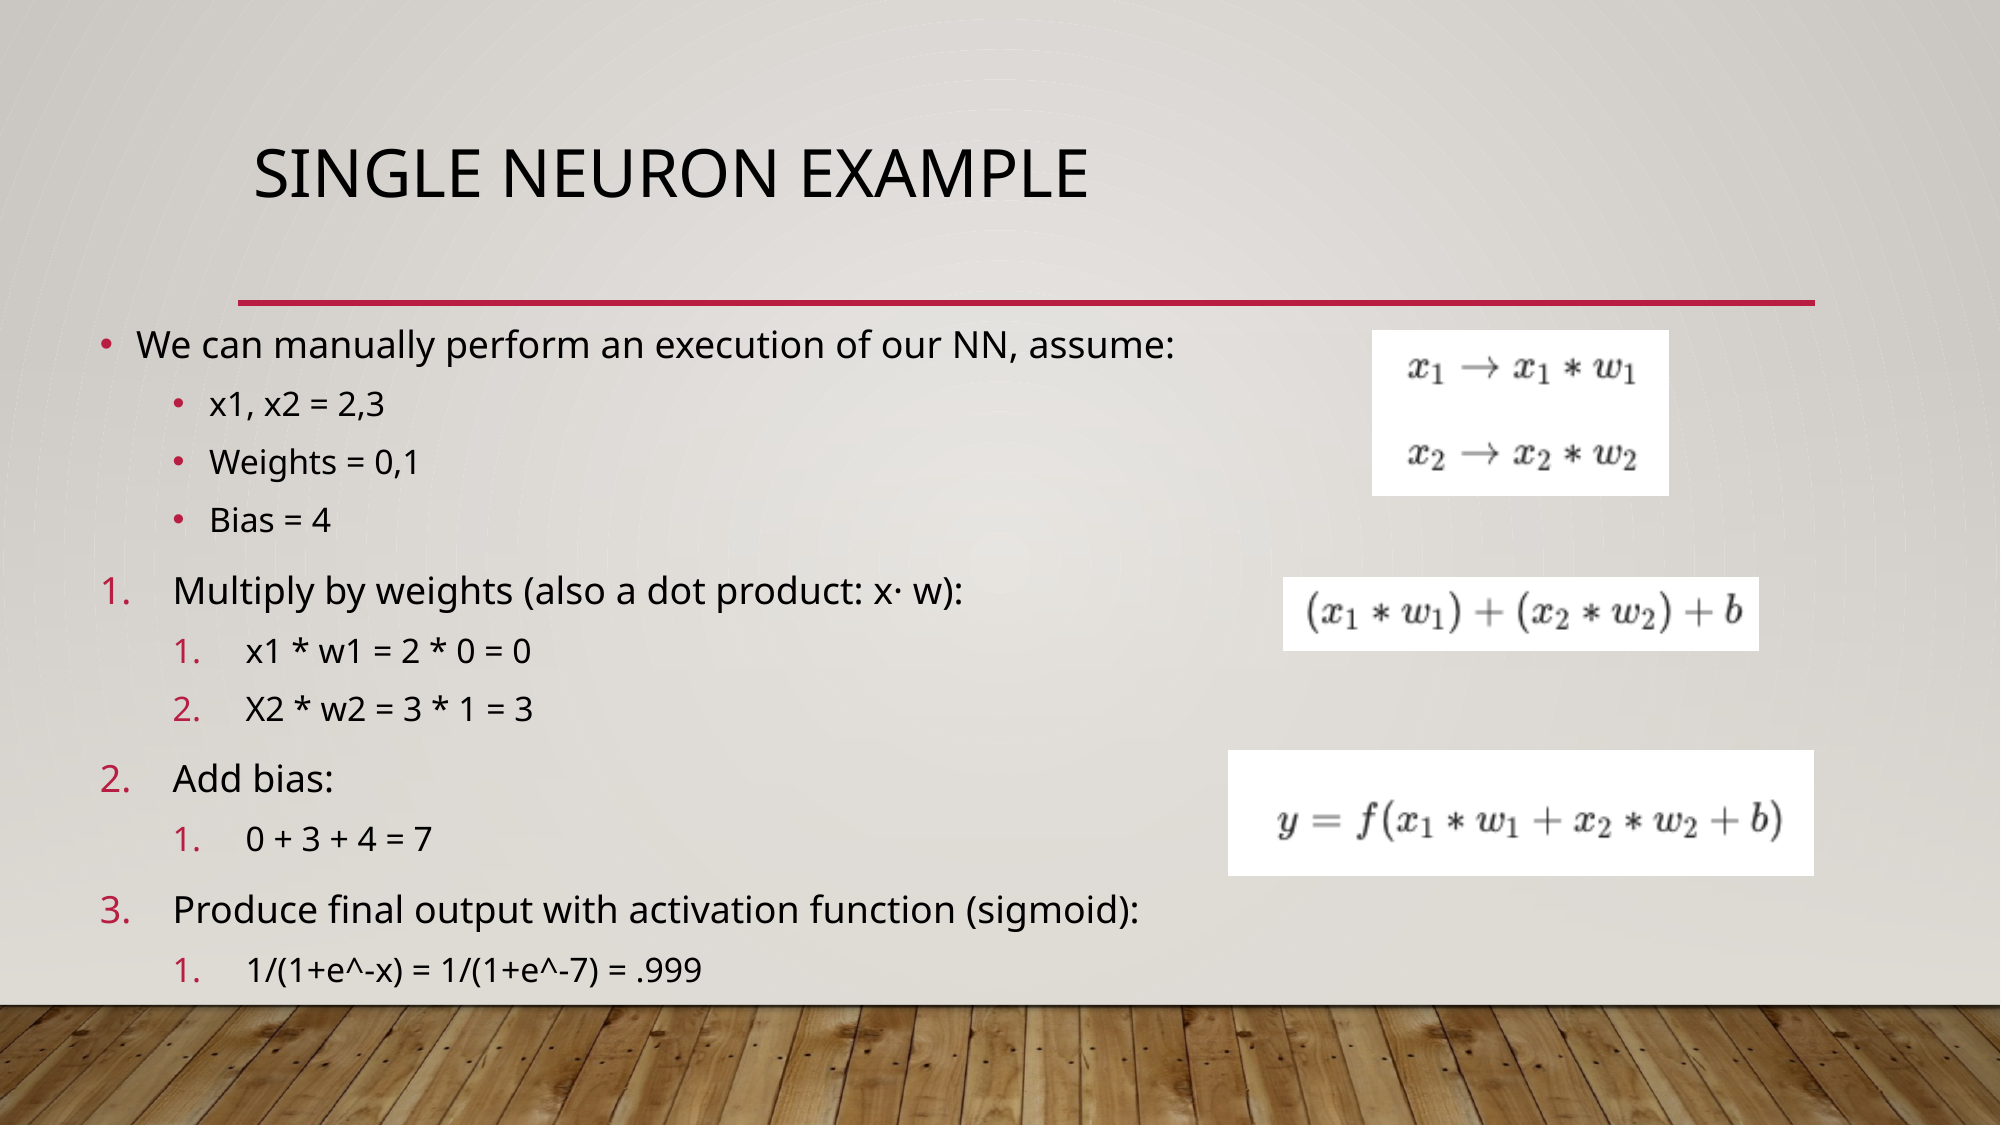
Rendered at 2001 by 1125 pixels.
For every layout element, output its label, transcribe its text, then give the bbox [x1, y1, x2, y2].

list We can manually perform an execution of our NN, assume: x1, x2 = 2,3 Weights = 0,1 Bias = 4 Multiply by weights (also a dot product: x· w): x1 * w1 = 2 * 0 = 0 X2 * w2 = 3 * 1 = 3 Add bias: 0 + 3 + 4 = 7 Produce final output with activation function (sigmoid): 1/(1+e^-x) = 1/(1+e^-7) = .999 [84, 304, 1228, 1011]
picture [1227, 749, 1814, 876]
picture [1372, 330, 1669, 496]
picture [0, 1005, 2000, 1125]
picture [1283, 576, 1759, 651]
title Single Neuron Example [238, 131, 1814, 305]
